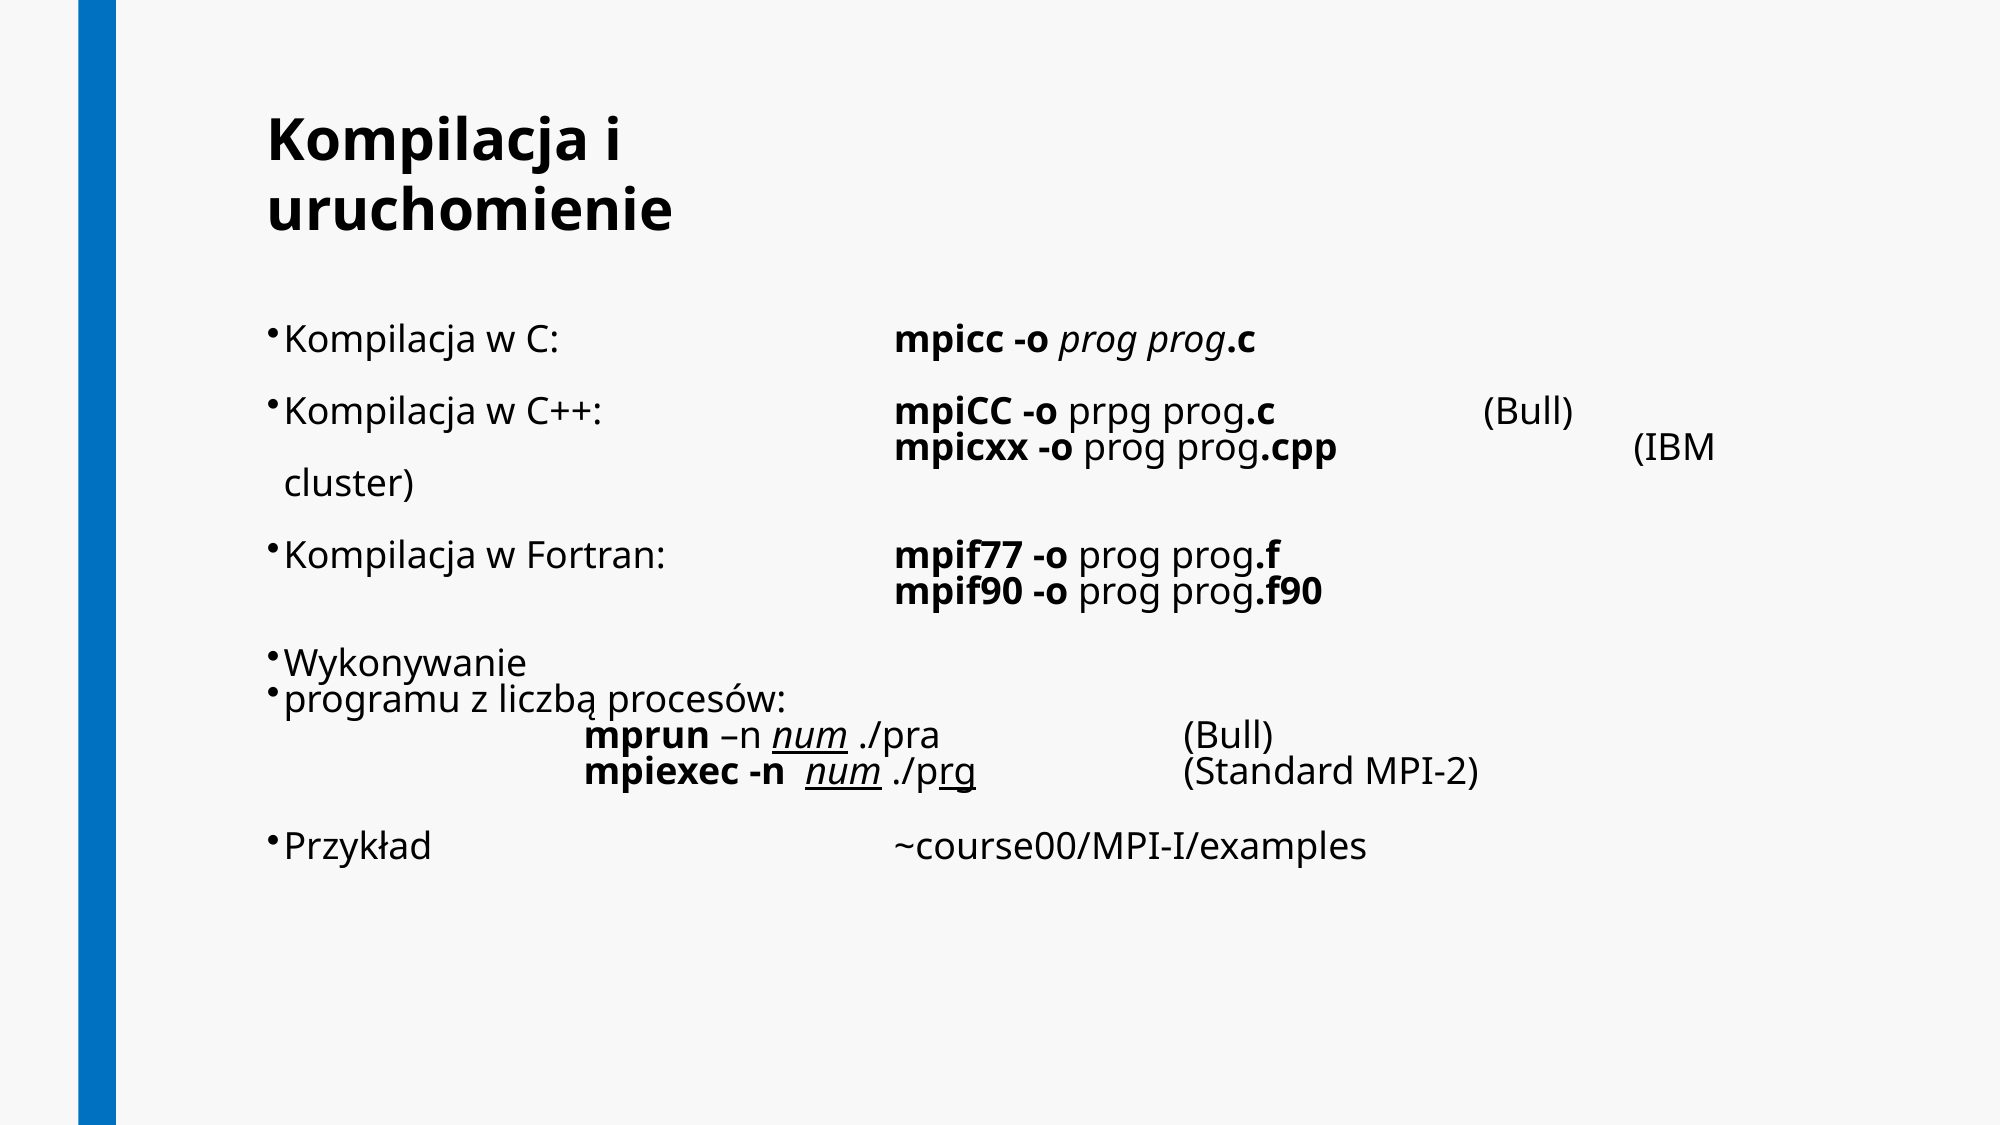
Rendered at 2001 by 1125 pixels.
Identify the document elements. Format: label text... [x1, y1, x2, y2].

text_box Kompilacja i uruchomienie [252, 94, 1000, 250]
text_box Kompilacja w C: mpicc -o prog prog.c Kompilacja w C++: mpiCC -o prpg prog.c (Bull) mpicxx -o prog prog.cpp (IBM cluster) Kompilacja w Fortran: mpif77 -o prog prog.f mpif90 -o prog prog.f90 Wykonywanie programu z liczbą procesów: mprun –n num ./pra (Bull) mpiexec -n num ./prg (Standard MPI-2) Przykład ~course00/MPI-I/examples [252, 316, 1789, 876]
